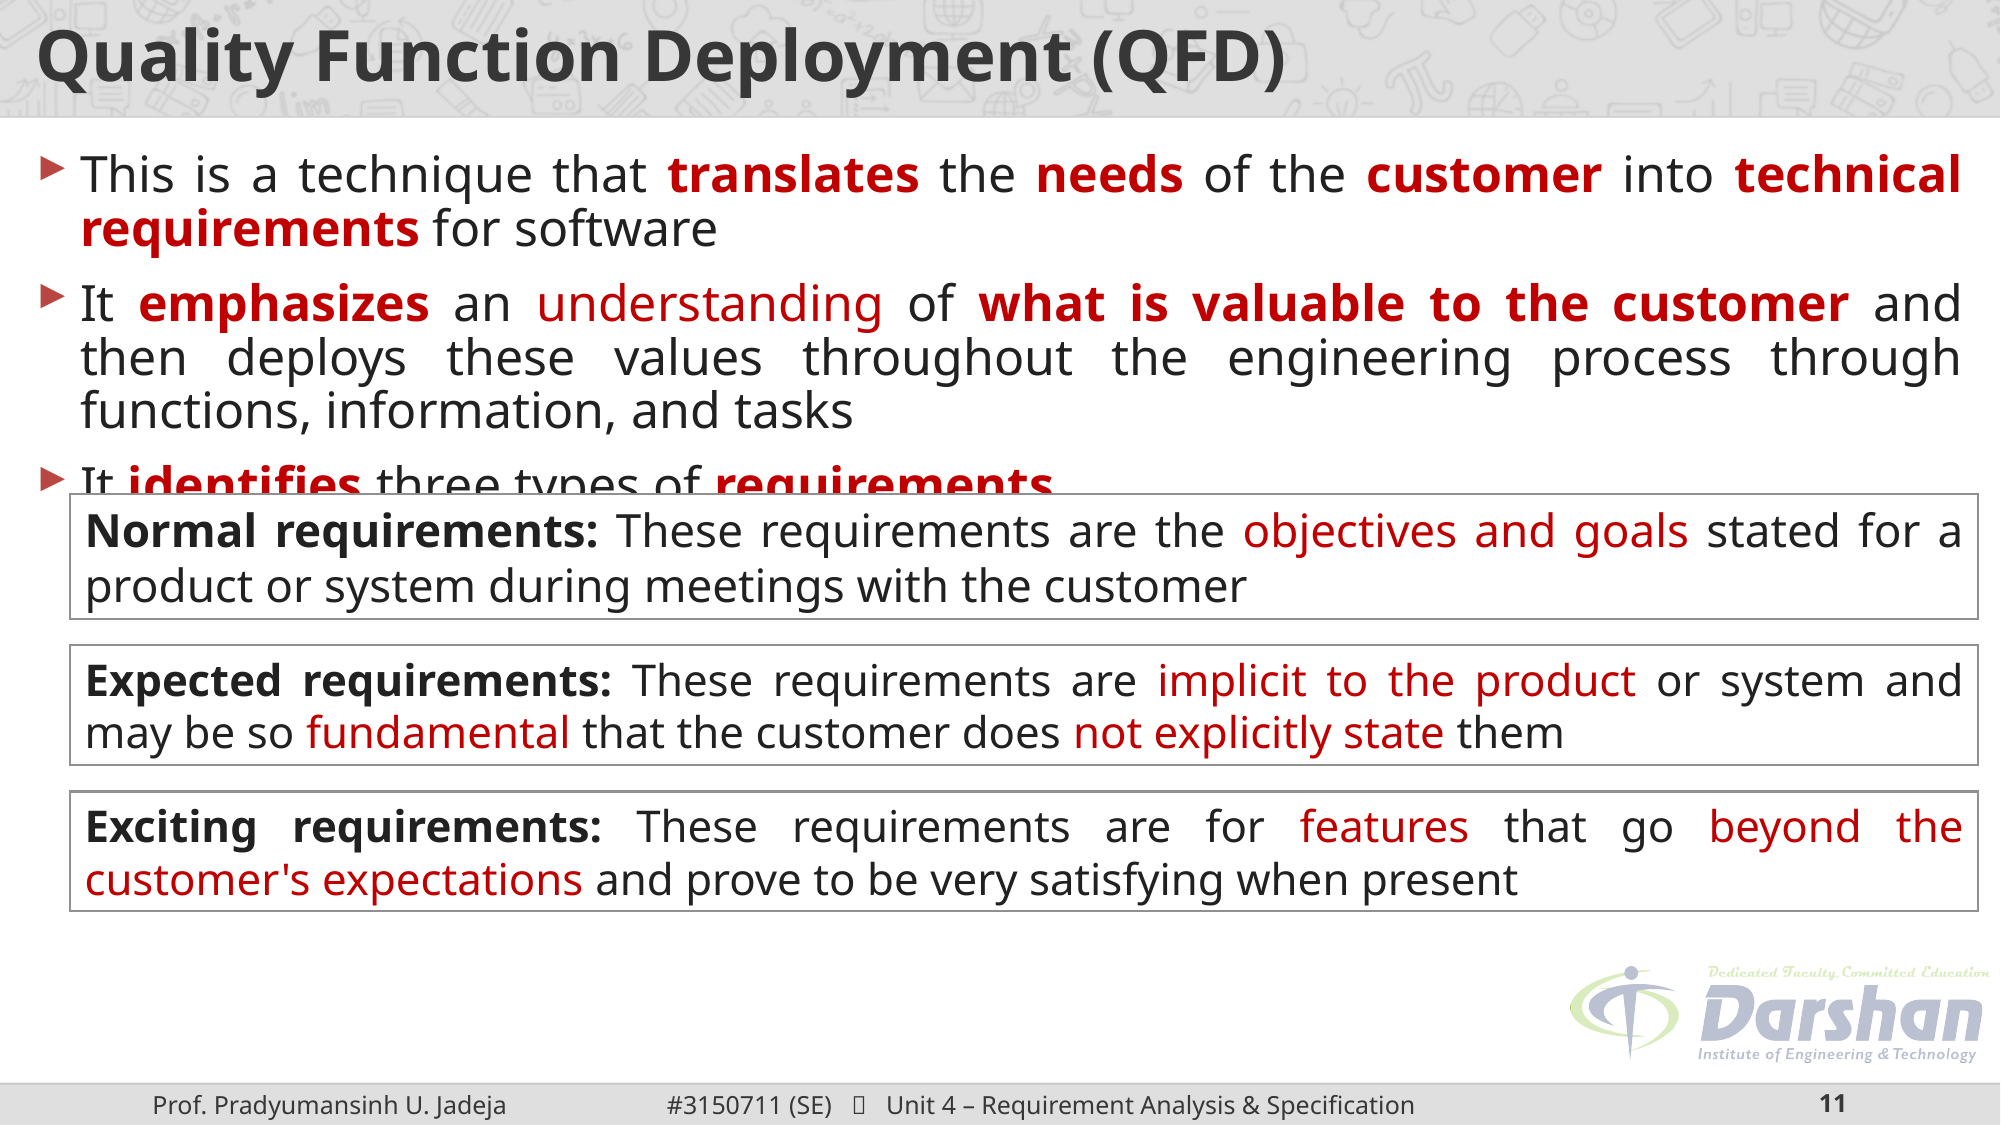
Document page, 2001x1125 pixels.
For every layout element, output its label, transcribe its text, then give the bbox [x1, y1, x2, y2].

text_box Expected requirements: These requirements are implicit to the product or system and may be so fundamental that the customer does not explicitly state them [69, 644, 1979, 766]
title Quality Function Deployment (QFD) [0, 0, 2000, 117]
text_box Exciting requirements: These requirements are for features that go beyond the customer's expectations and prove to be very satisfying when present [69, 790, 1979, 912]
text_box Normal requirements: These requirements are the objectives and goals stated for a product or system during meetings with the customer [69, 493, 1979, 620]
list This is a technique that translates the needs of the customer into technical requirements for software It emphasizes an understanding of what is valuable to the customer and then deploys these values throughout the engineering process through functions, information, and tasks It identifies three types of requirements [21, 141, 1979, 490]
